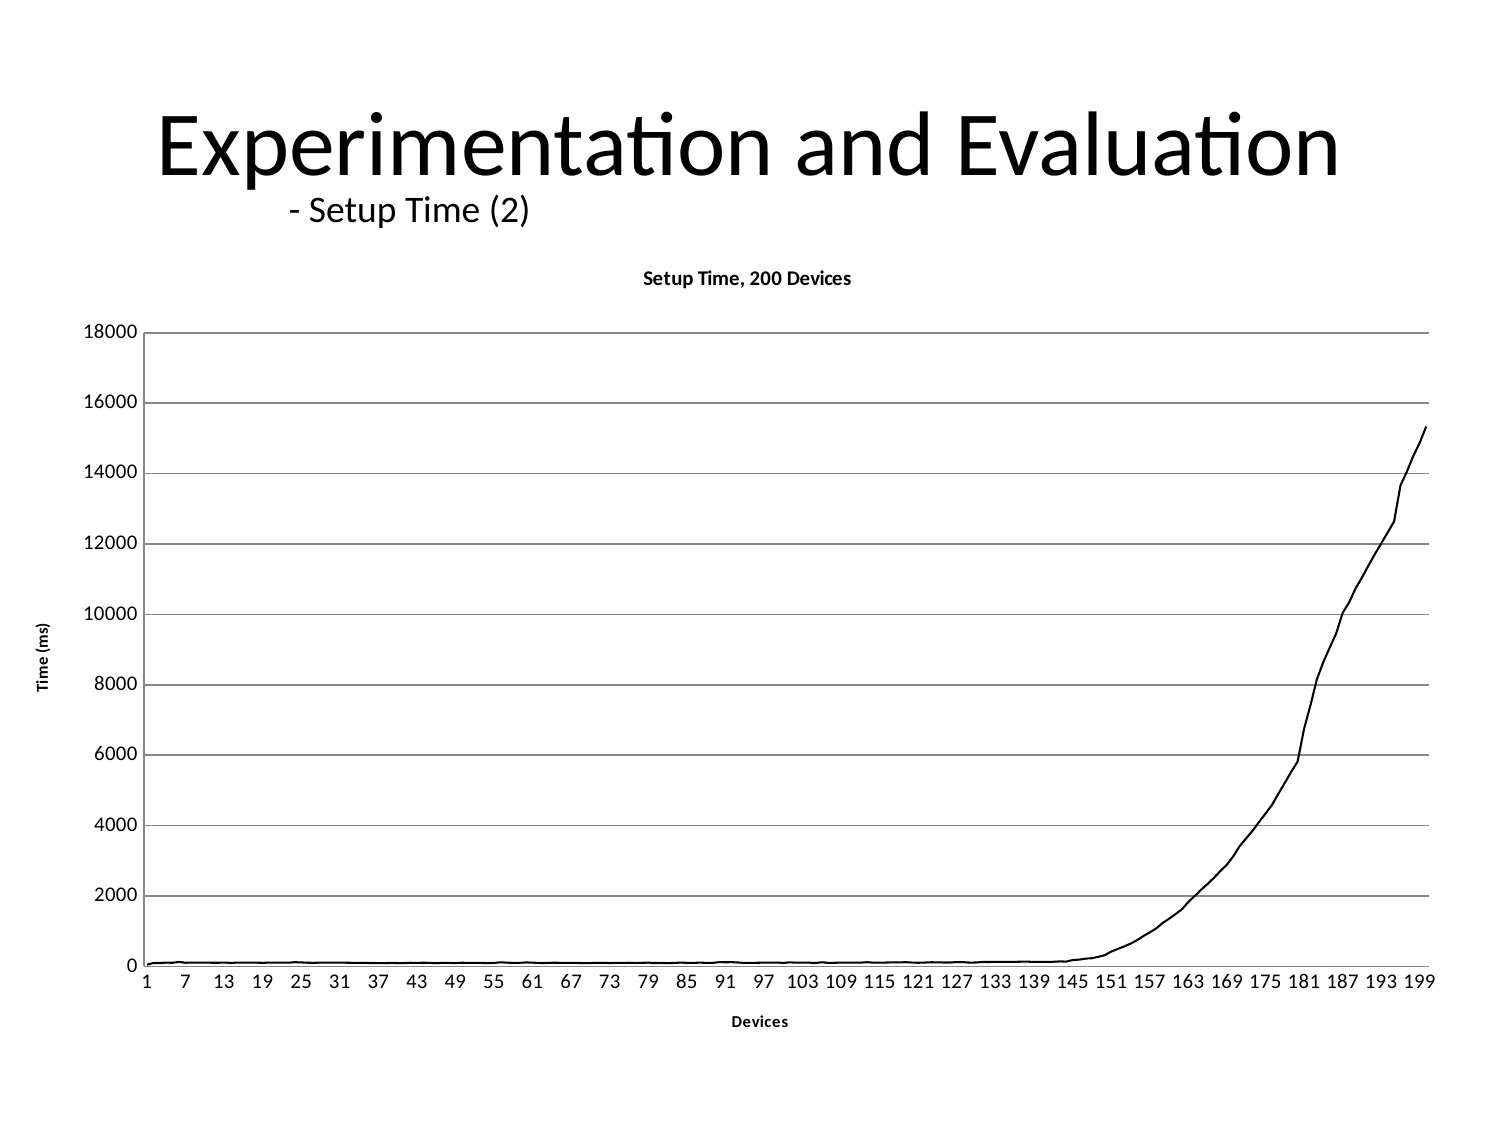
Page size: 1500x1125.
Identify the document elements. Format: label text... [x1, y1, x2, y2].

title Experimentation and Evaluation [75, 45, 1425, 233]
text_box - Setup Time (2) [274, 177, 1226, 237]
chart [30, 238, 1465, 1093]
